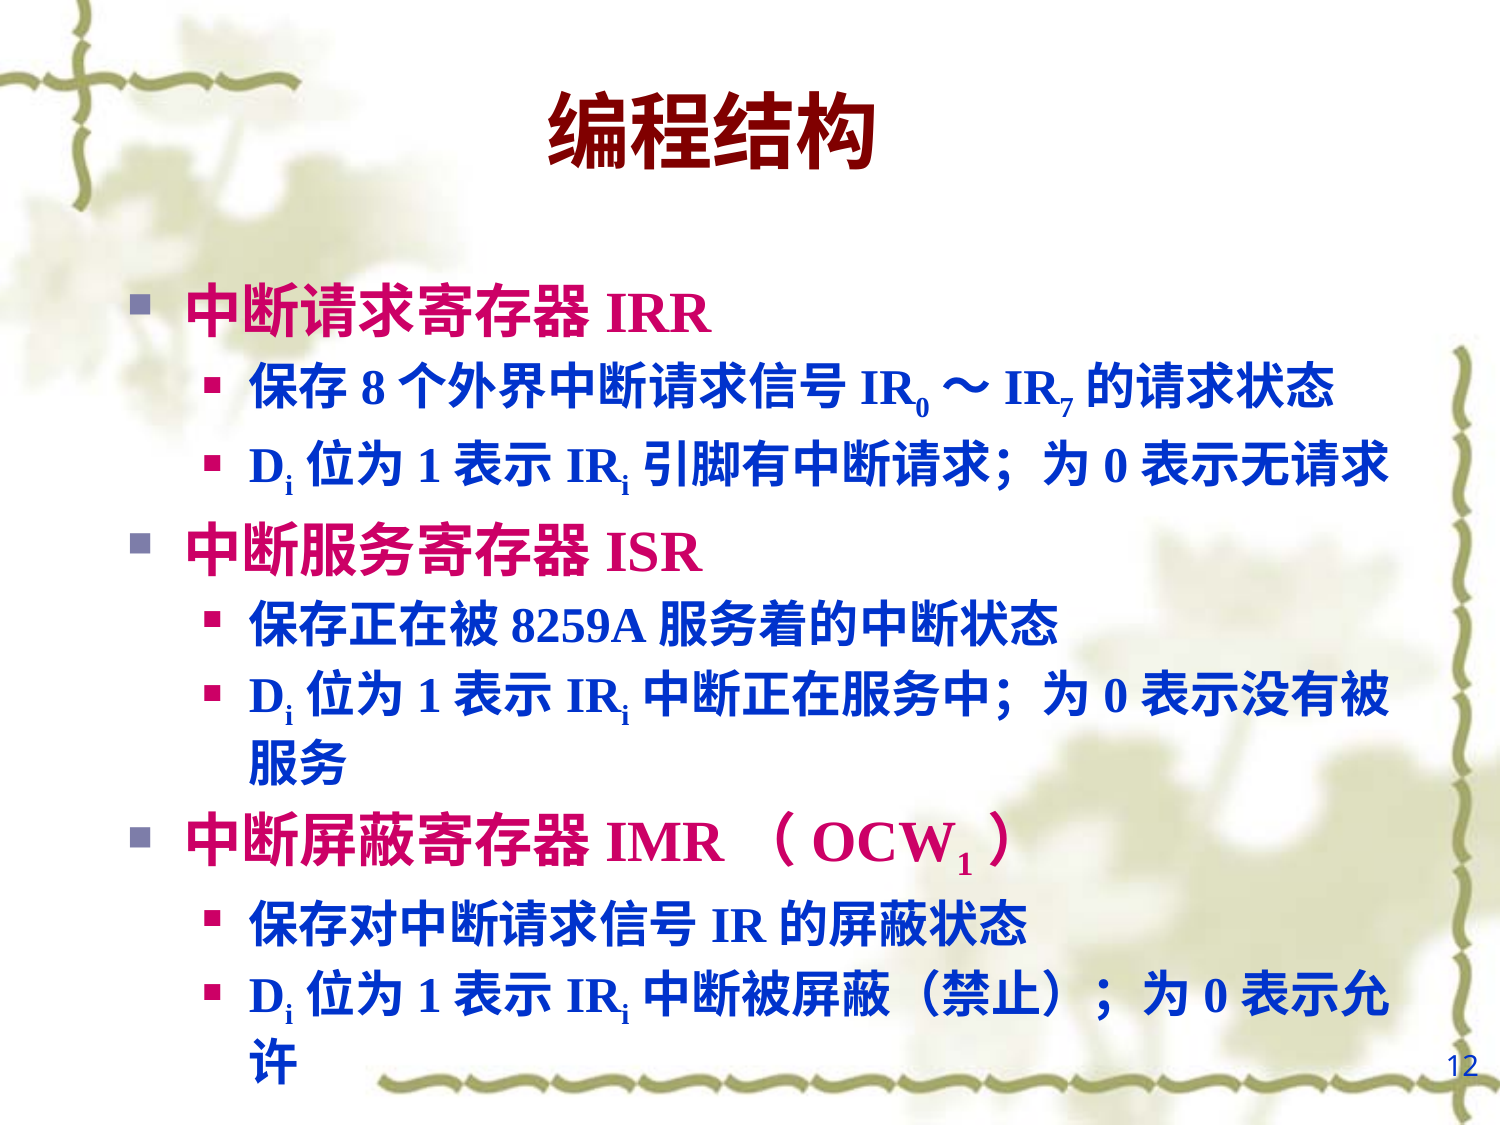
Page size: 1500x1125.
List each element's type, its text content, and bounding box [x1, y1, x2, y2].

slide_number 12 [1118, 1039, 1495, 1118]
picture [0, 0, 1500, 1125]
text_box 中断请求寄存器IRR 保存8个外界中断请求信号IR0～IR7的请求状态 Di位为1表示IRi引脚有中断请求；为0表示无请求 中断服务寄存器ISR 保存正在被8259A服务着的中断状态 Di位为1表示IRi中断正在服务中；为0表示没有被服务 中断屏蔽寄存器IMR（OCW1） 保存对中断请求信号IR的屏蔽状态 Di位为1表示IRi中断被屏蔽（禁止）；为0表示允许 [112, 267, 1454, 968]
title 编程结构 [150, 54, 1275, 204]
